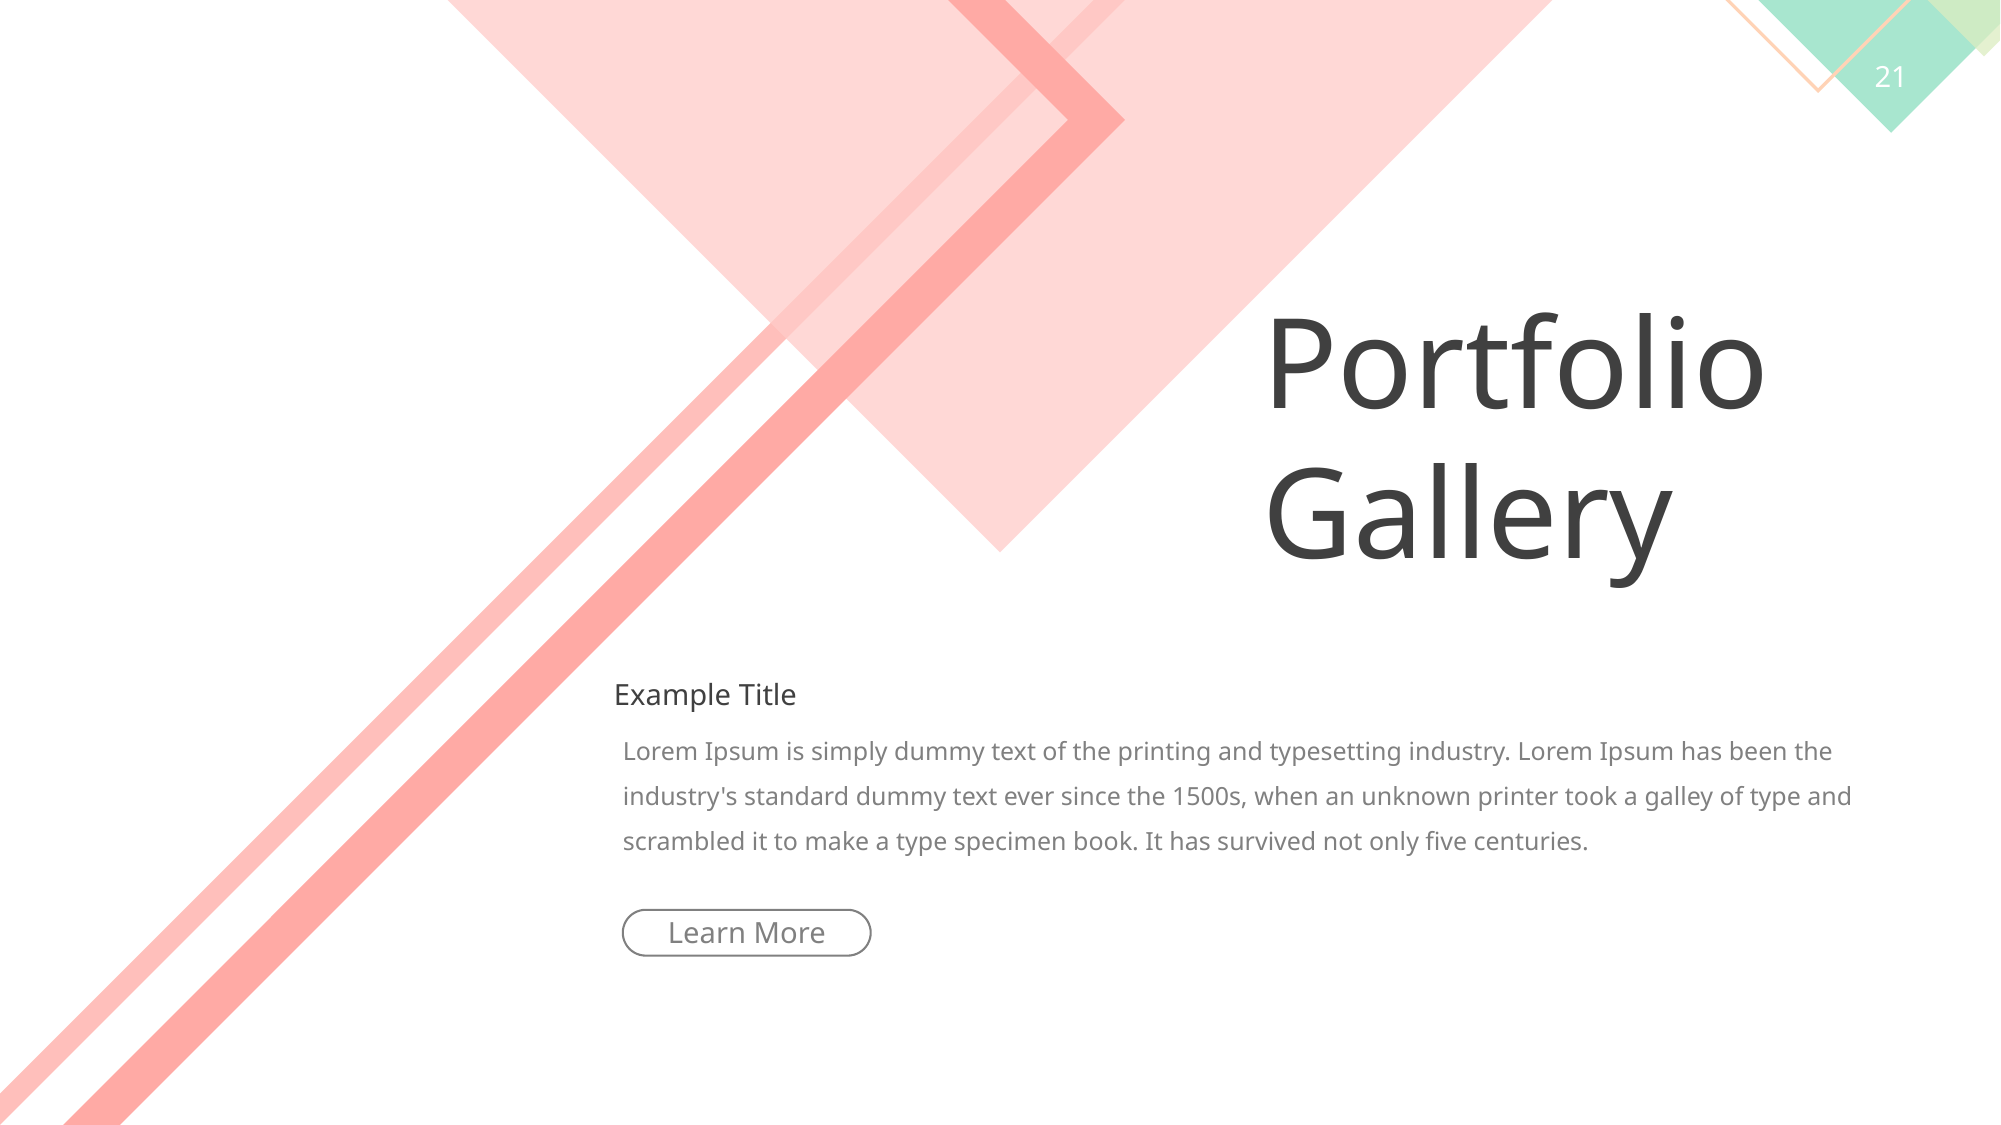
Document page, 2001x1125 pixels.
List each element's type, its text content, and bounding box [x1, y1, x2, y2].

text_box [622, 907, 871, 959]
text_box Lorem Ipsum is simply dummy text of the printing and typesetting industry. Lorem Ipsum has been the industry's standard dummy text ever since the 1500s, when an unknown printer took a galley of type and scrambled it to make a type specimen book. It has survived not only five centuries. [1125, 720, 1858, 856]
text_box [1125, 0, 1554, 429]
text_box Portfolio Gallery [1247, 276, 1785, 591]
picture [0, 0, 1125, 1125]
